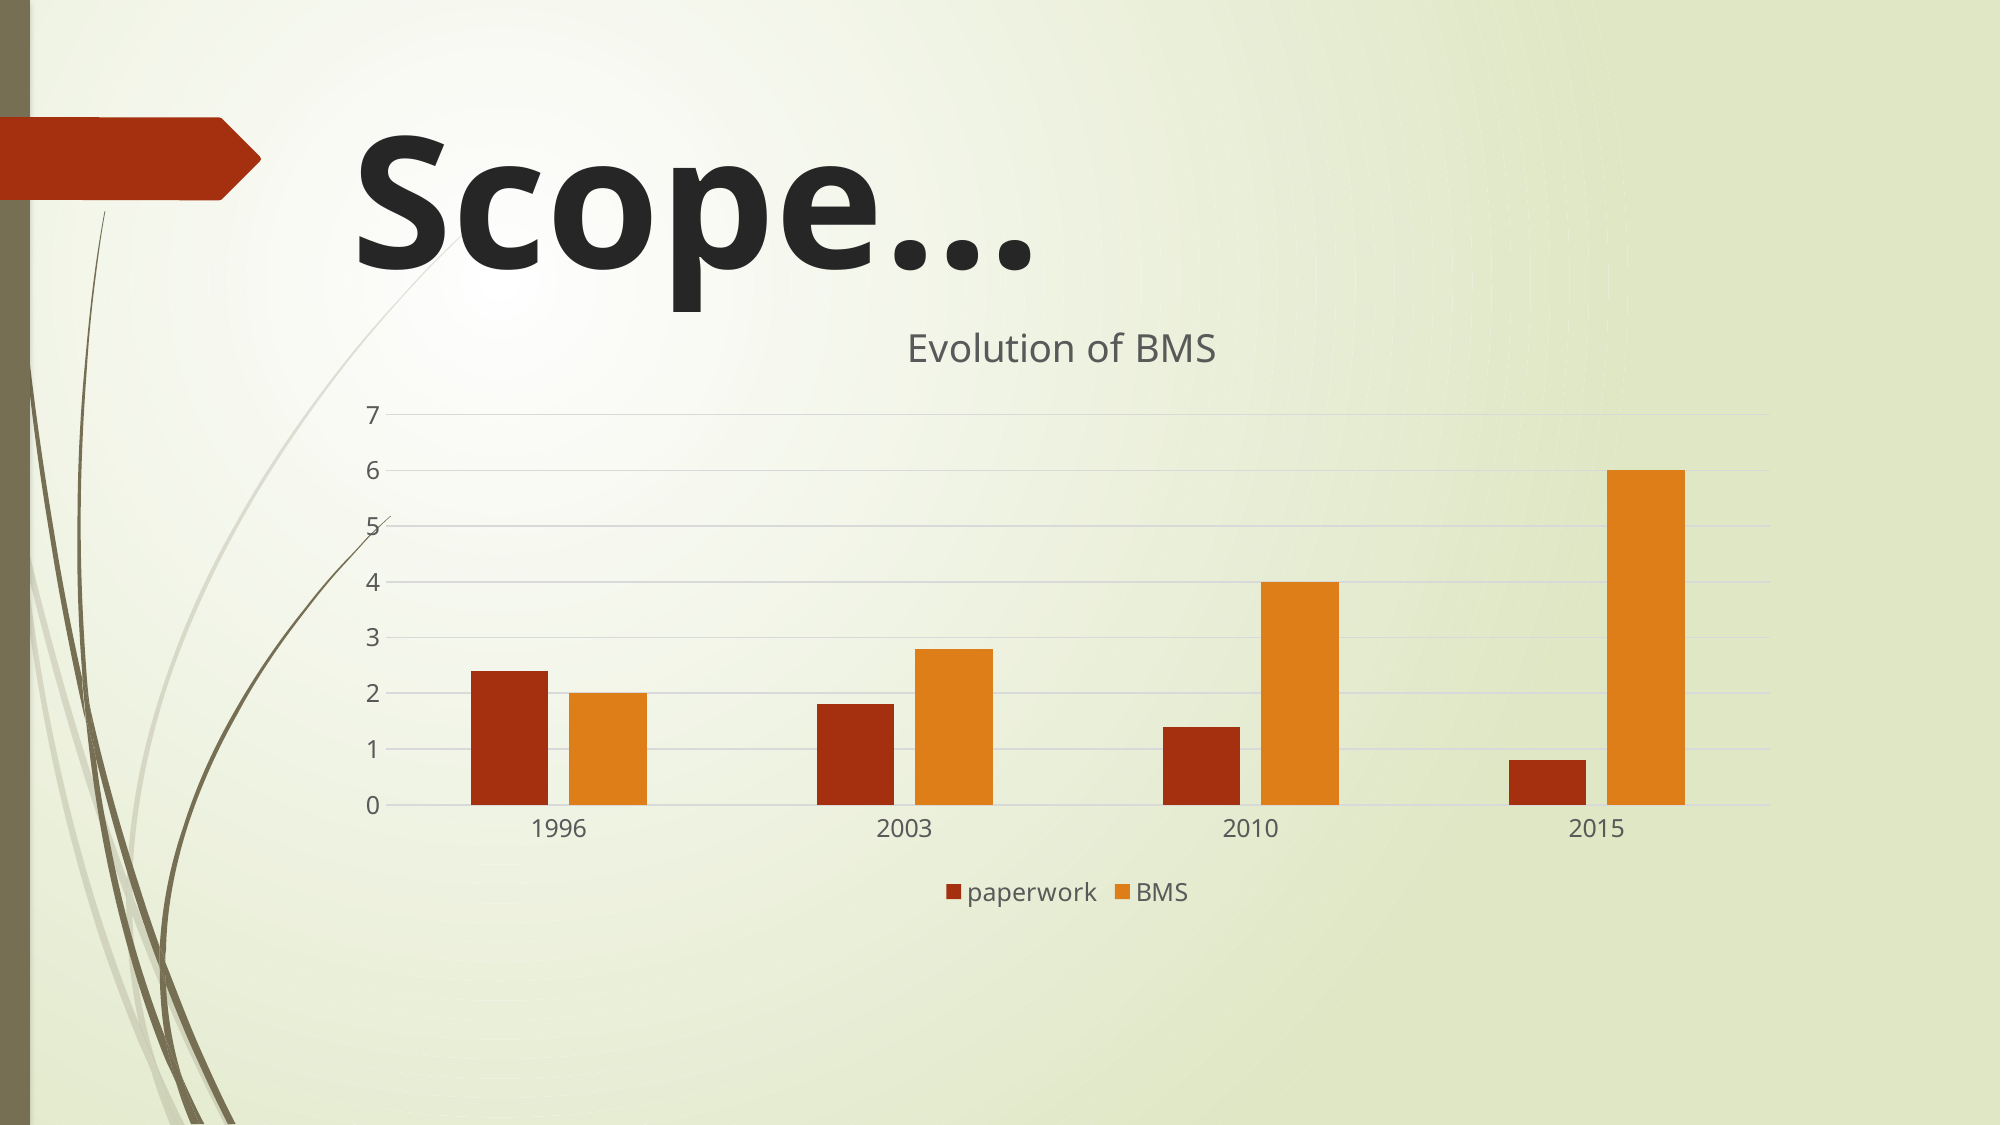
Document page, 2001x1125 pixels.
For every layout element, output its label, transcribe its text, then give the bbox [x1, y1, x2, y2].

title Scope… [336, 77, 1799, 287]
chart [336, 287, 1800, 915]
